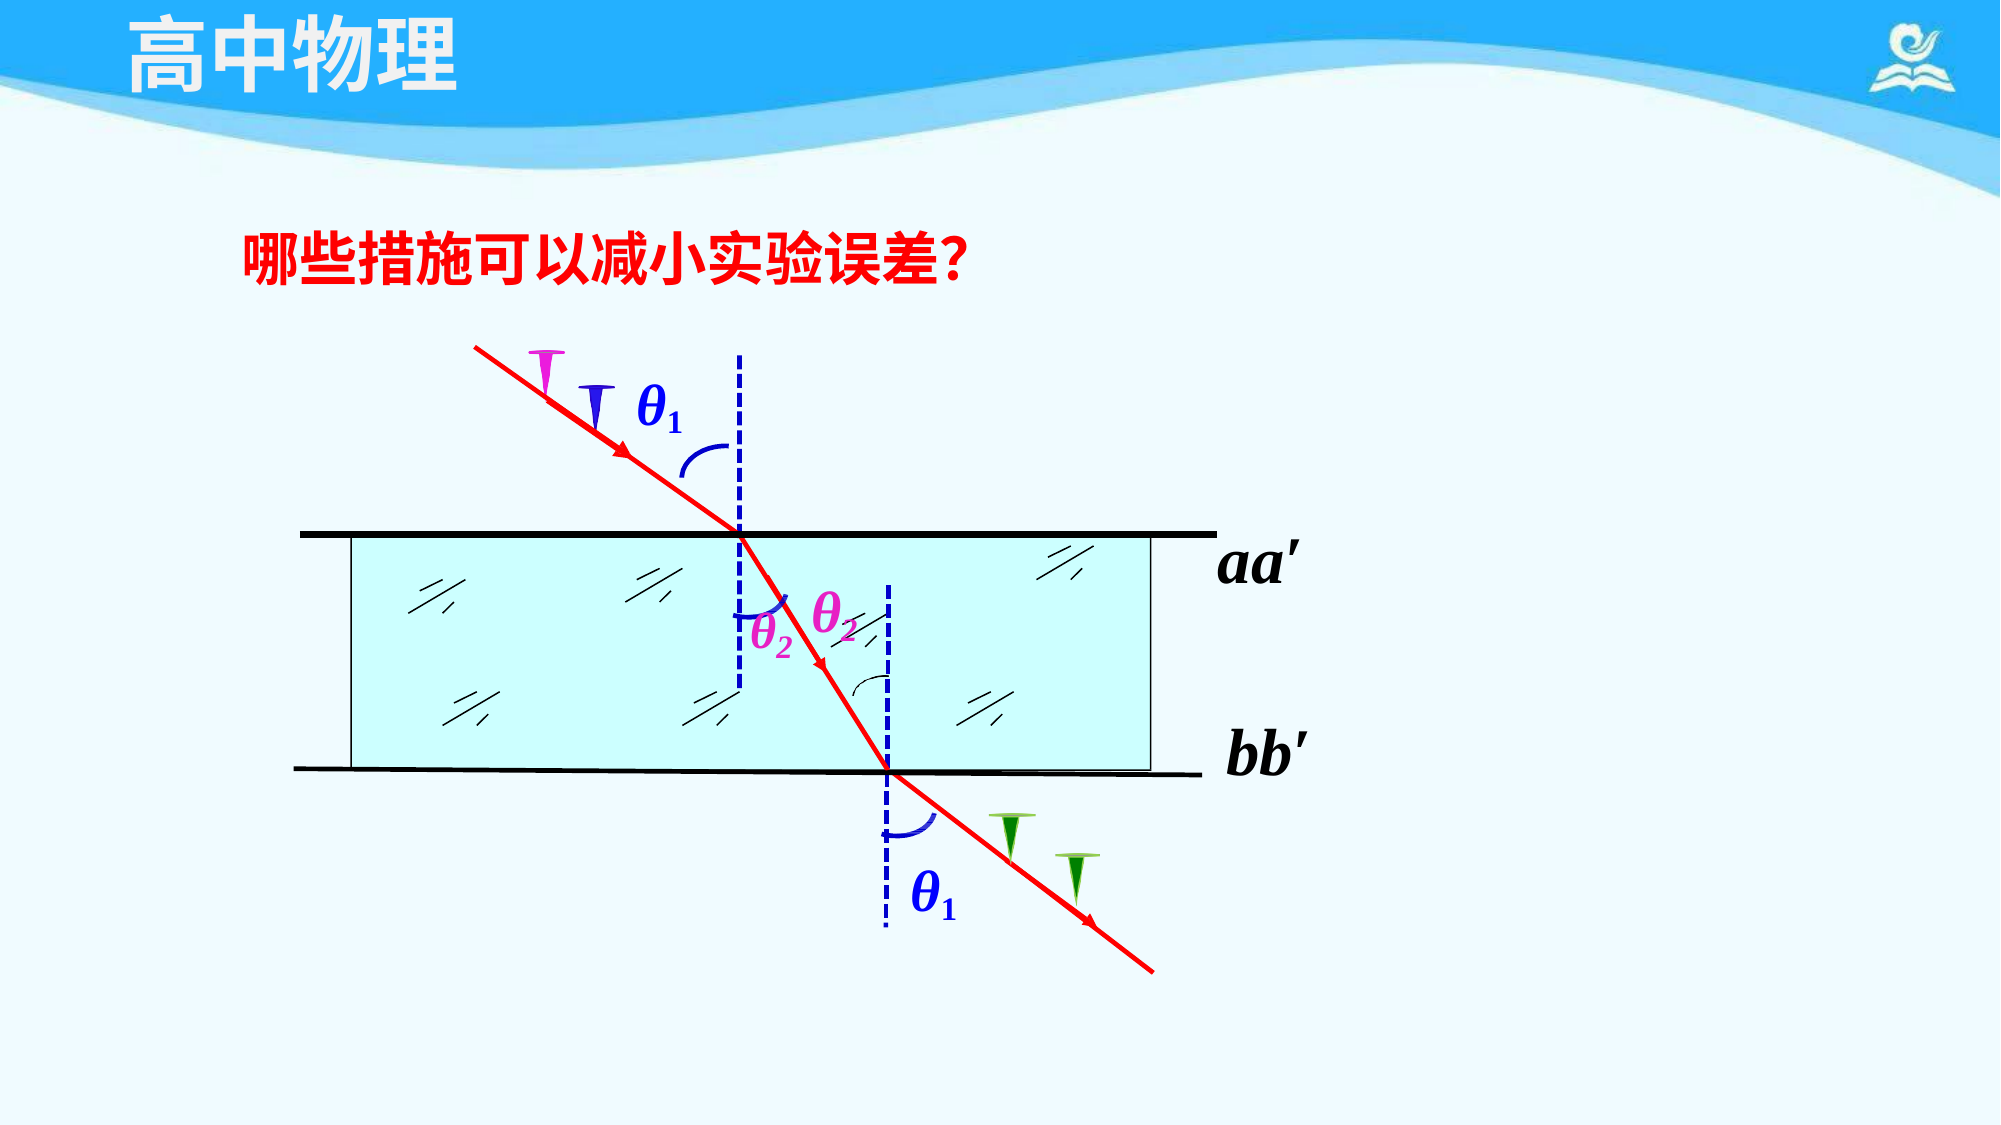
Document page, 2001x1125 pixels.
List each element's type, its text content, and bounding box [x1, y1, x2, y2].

title 高中物理 [123, 0, 461, 190]
text_box 哪些措施可以减小实验误差？ θ1 aa′ θ2 θ2 bb′ θ1 [238, 219, 1313, 927]
text_box [1089, 927, 1155, 975]
picture [0, 0, 2000, 1125]
